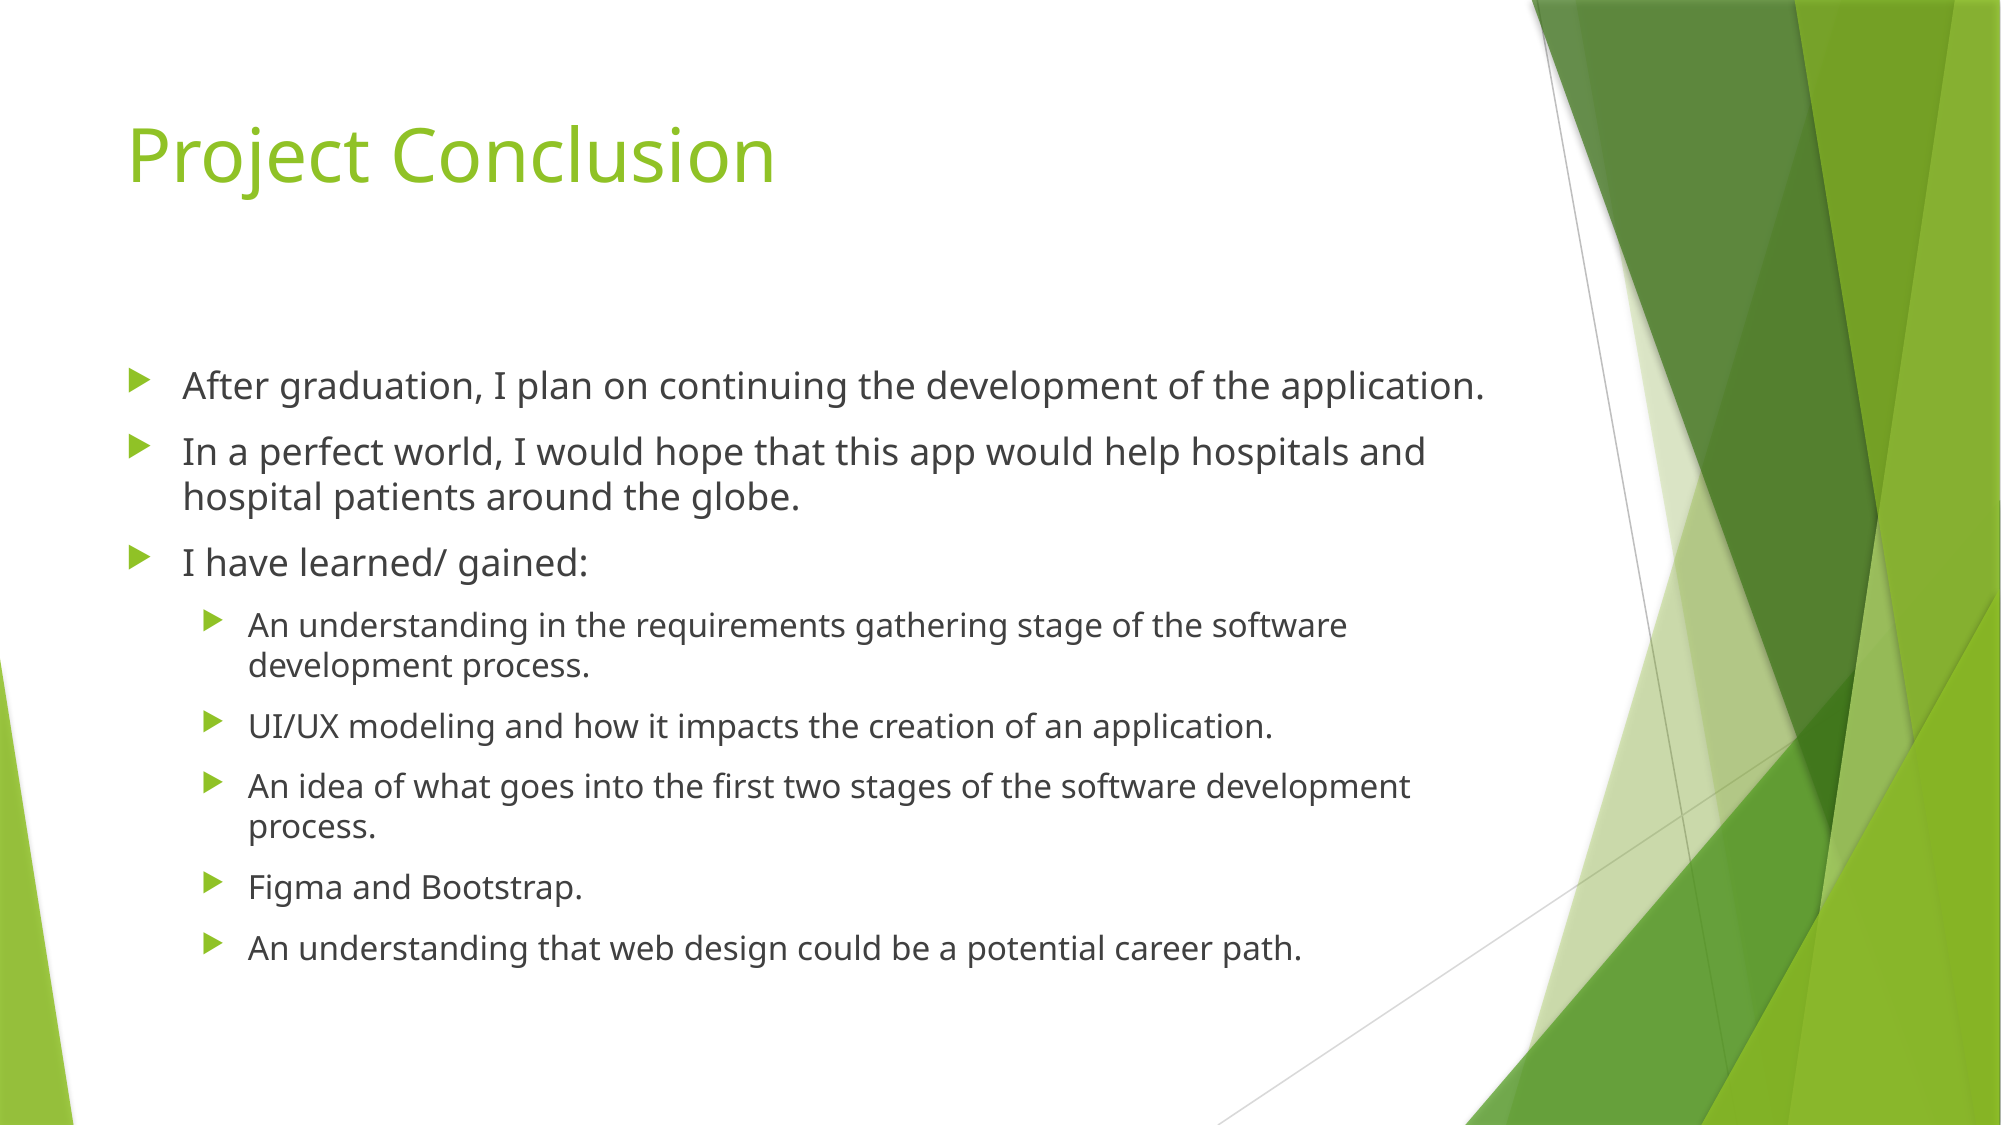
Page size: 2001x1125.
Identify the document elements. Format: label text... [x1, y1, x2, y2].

title Project Conclusion [111, 99, 1522, 317]
list After graduation, I plan on continuing the development of the application. In a perfect world, I would hope that this app would help hospitals and hospital patients around the globe. I have learned/ gained: An understanding in the requirements gathering stage of the software development process. UI/UX modeling and how it impacts the creation of an application. An idea of what goes into the first two stages of the software development process. Figma and Bootstrap. An understanding that web design could be a potential career path. [111, 354, 1522, 992]
